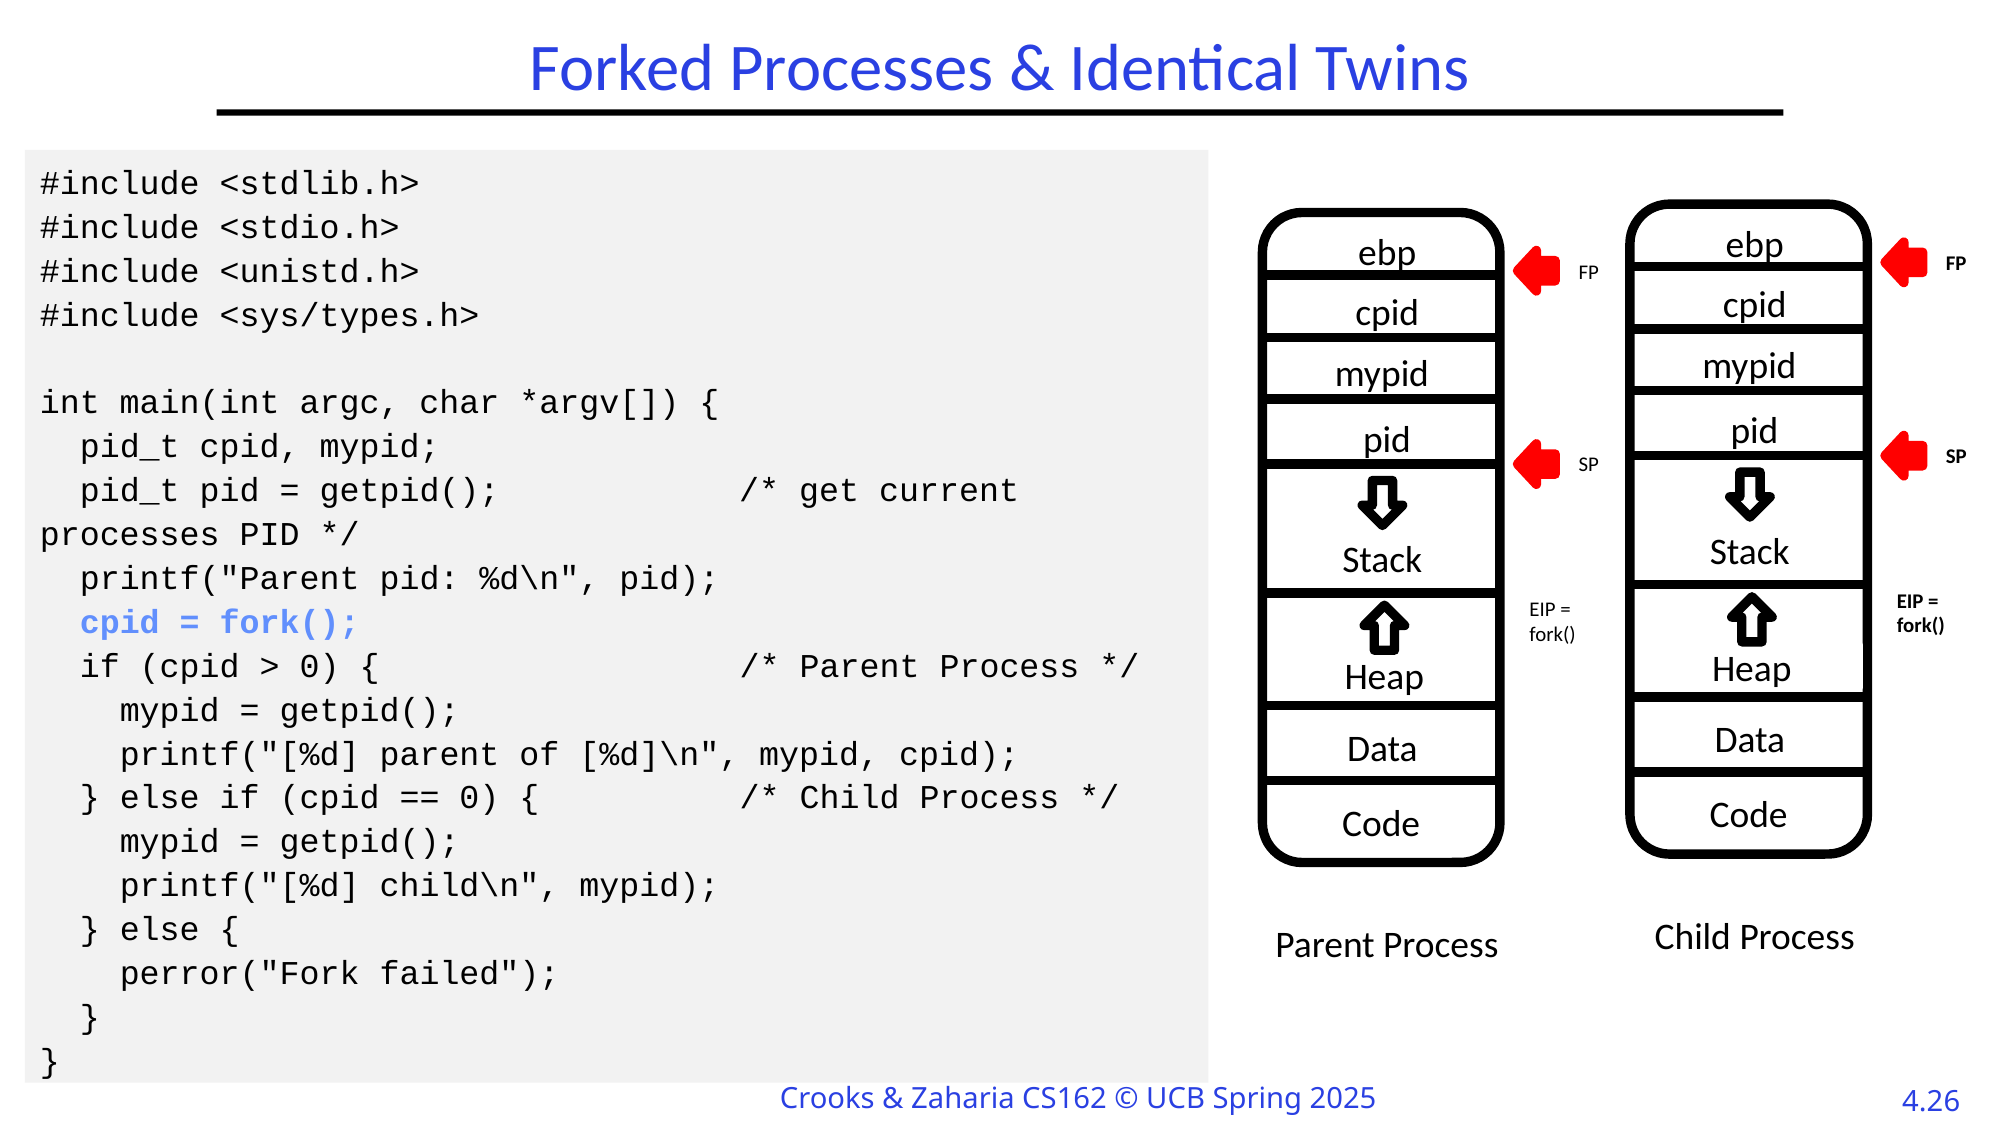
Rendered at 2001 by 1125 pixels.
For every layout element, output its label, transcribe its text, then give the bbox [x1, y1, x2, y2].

text_box [1884, 242, 1923, 283]
text_box [1262, 281, 1500, 333]
text_box cpid [1325, 285, 1450, 333]
text_box mypid [1643, 338, 1855, 386]
text_box EIP = fork() [1881, 587, 1980, 637]
text_box [1629, 773, 1868, 855]
text_box pid [1692, 403, 1817, 451]
list #include <stdlib.h> #include <stdio.h> #include <unistd.h> #include <sys/types.h> int main(int argc, char *argv[]) { pid_t cpid, mypid; pid_t pid = getpid(); /* get current processes PID */ printf("Parent pid: %d\n", pid); cpid = fork(); if (cpid > 0) { /* Parent Process */ mypid = getpid(); printf("[%d] parent of [%d]\n", mypid, cpid); } else if (cpid == 0) { /* Child Process */ mypid = getpid(); printf("[%d] child\n", mypid); } else { perror("Fork failed"); } } [24, 149, 1209, 1083]
text_box Child Process [1617, 909, 1893, 960]
text_box [1629, 395, 1868, 455]
text_box Code [1667, 784, 1830, 841]
text_box Data [1668, 709, 1832, 766]
text_box pid [1325, 412, 1450, 459]
text_box [1364, 605, 1405, 651]
text_box [1262, 710, 1500, 776]
text_box [1629, 330, 1868, 393]
text_box [1262, 470, 1500, 588]
text_box EIP = fork() [1514, 595, 1613, 646]
text_box Stack [1276, 512, 1489, 588]
text_box SP [1548, 438, 1629, 489]
text_box [1629, 267, 1868, 328]
text_box SP [1916, 430, 1996, 480]
text_box FP [1921, 237, 1992, 287]
text_box [1262, 598, 1500, 701]
text_box [1262, 212, 1500, 270]
text_box [1729, 472, 1771, 518]
title Forked Processes & Identical Twins [216, 24, 1784, 113]
text_box [1629, 585, 1868, 696]
text_box [1884, 435, 1923, 476]
text_box [1731, 596, 1773, 642]
text_box Parent Process [1249, 918, 1525, 968]
text_box [1517, 443, 1556, 485]
text_box [1362, 480, 1403, 526]
text_box FP [1553, 246, 1624, 296]
text_box Code [1299, 792, 1463, 850]
text_box cpid [1692, 277, 1817, 324]
text_box Heap [1278, 653, 1491, 696]
text_box [1262, 785, 1500, 863]
text_box ebp [1325, 225, 1450, 270]
text_box [1517, 250, 1556, 291]
text_box Heap [1645, 644, 1859, 688]
text_box Stack [1643, 504, 1857, 580]
text_box [1629, 204, 1868, 266]
text_box [1629, 456, 1868, 584]
text_box mypid [1276, 347, 1488, 394]
text_box [1262, 343, 1500, 459]
text_box [1629, 698, 1868, 771]
text_box Data [1301, 717, 1464, 775]
text_box ebp [1692, 217, 1817, 262]
